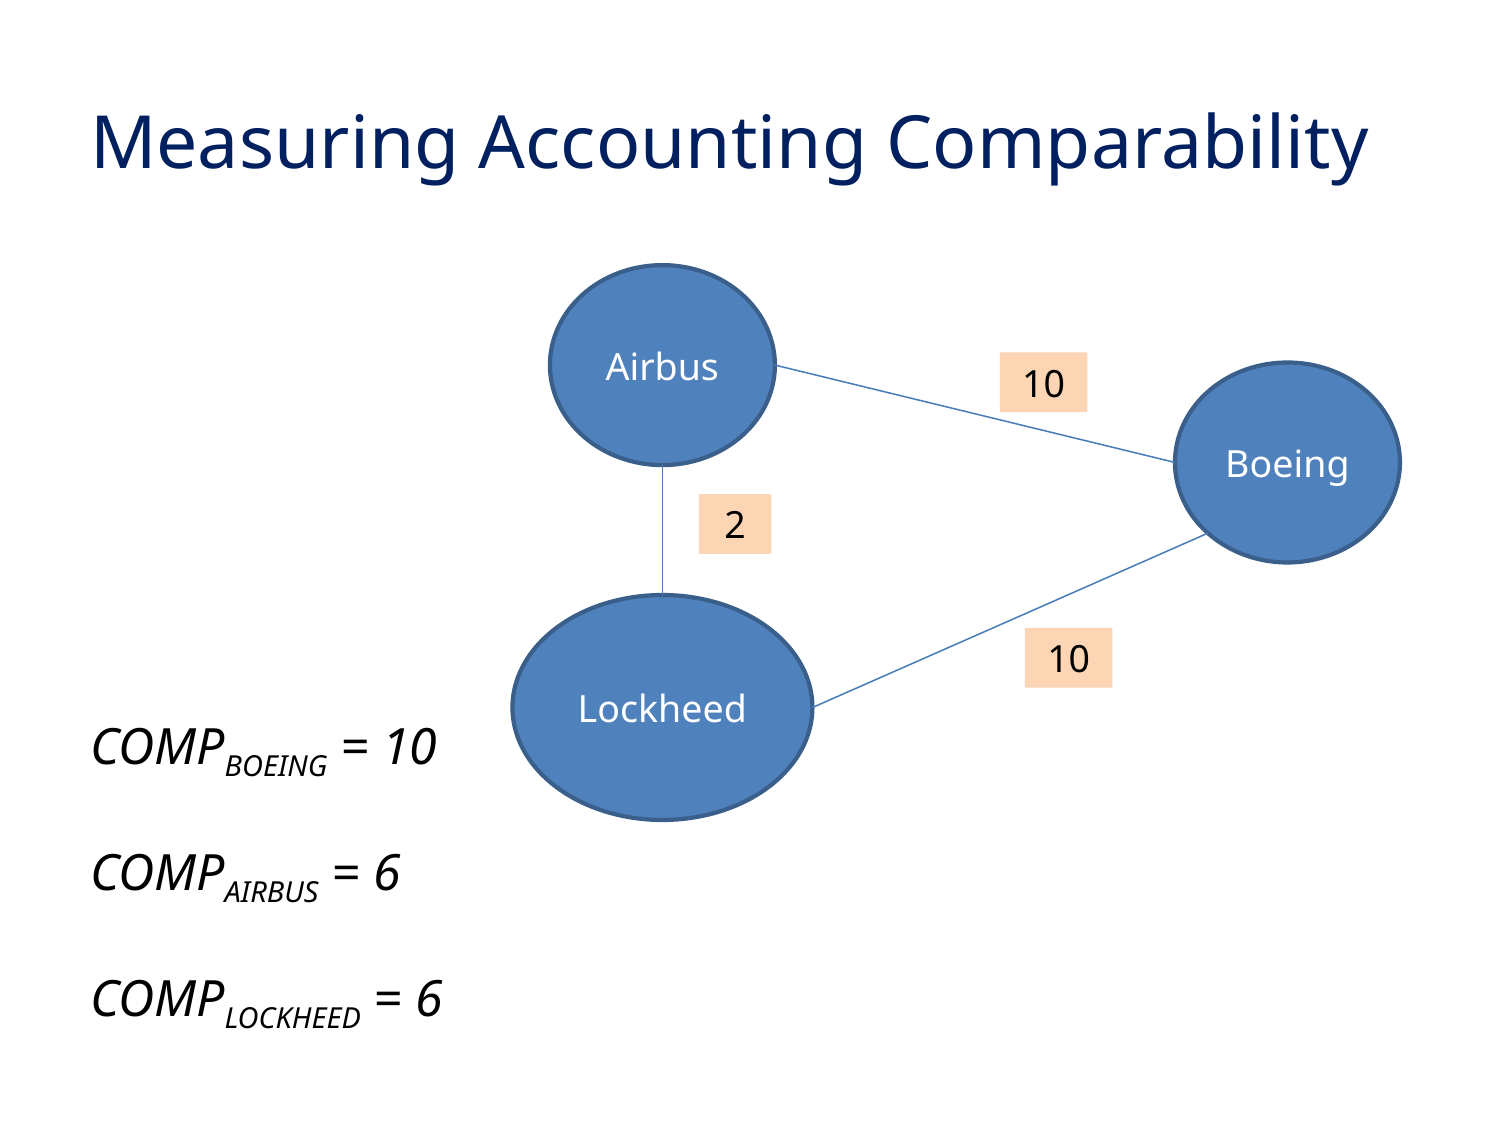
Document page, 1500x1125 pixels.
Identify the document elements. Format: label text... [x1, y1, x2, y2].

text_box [774, 364, 1176, 463]
list COMPBOEING = 10 COMPAIRBUS = 6 COMPLOCKHEED = 6 [75, 659, 600, 1056]
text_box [812, 532, 1209, 708]
text_box Airbus [547, 263, 777, 468]
text_box 2 [698, 494, 772, 554]
text_box Lockheed [510, 592, 815, 823]
text_box 10 [999, 352, 1088, 363]
text_box Boeing [1173, 360, 1403, 565]
title Measuring Accounting Comparability [75, 45, 1425, 233]
